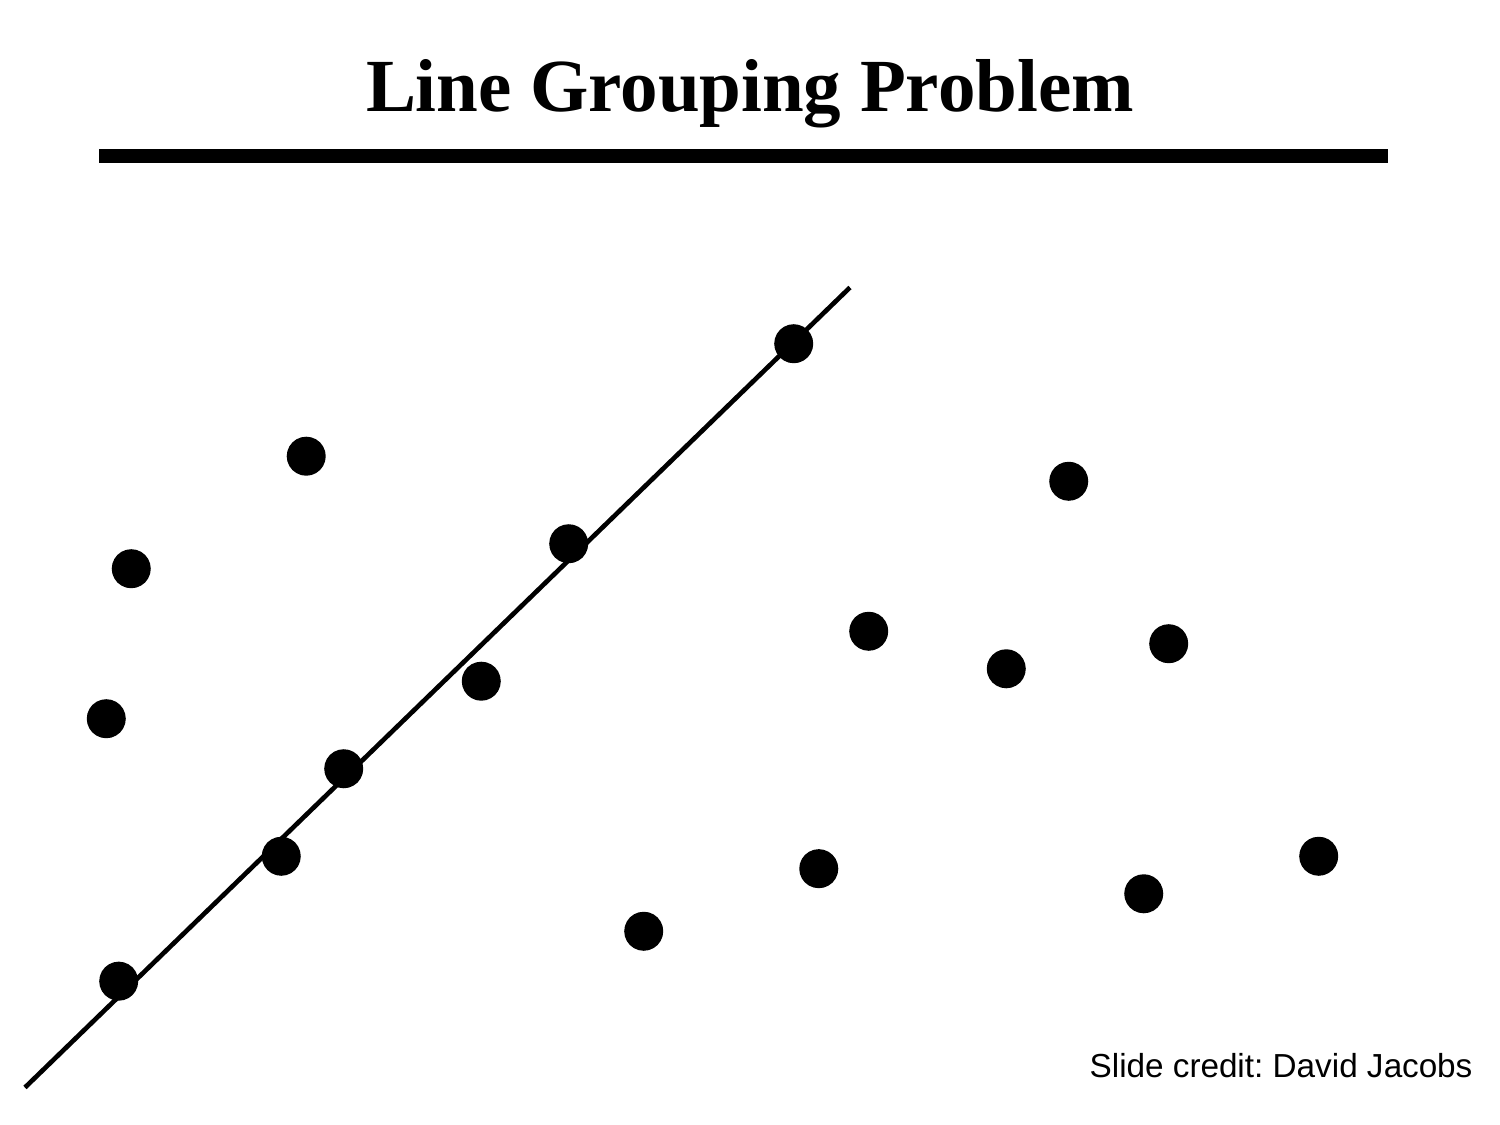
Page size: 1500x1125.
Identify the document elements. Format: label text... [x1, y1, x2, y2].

text_box [849, 612, 888, 651]
text_box [262, 837, 301, 876]
text_box [774, 324, 813, 363]
text_box [324, 750, 363, 788]
text_box [800, 849, 838, 888]
text_box [549, 525, 588, 563]
text_box [987, 650, 1026, 688]
text_box Slide credit: David Jacobs [1074, 1037, 1489, 1092]
text_box [1299, 837, 1338, 876]
text_box [462, 662, 501, 700]
title Line Grouping Problem [112, 0, 1388, 149]
text_box [1050, 462, 1088, 501]
text_box [112, 549, 151, 588]
text_box [1149, 624, 1188, 663]
text_box [1125, 875, 1163, 913]
text_box [624, 912, 663, 951]
text_box [99, 149, 1388, 163]
text_box [87, 699, 126, 738]
text_box [99, 962, 138, 1000]
text_box [287, 437, 325, 475]
